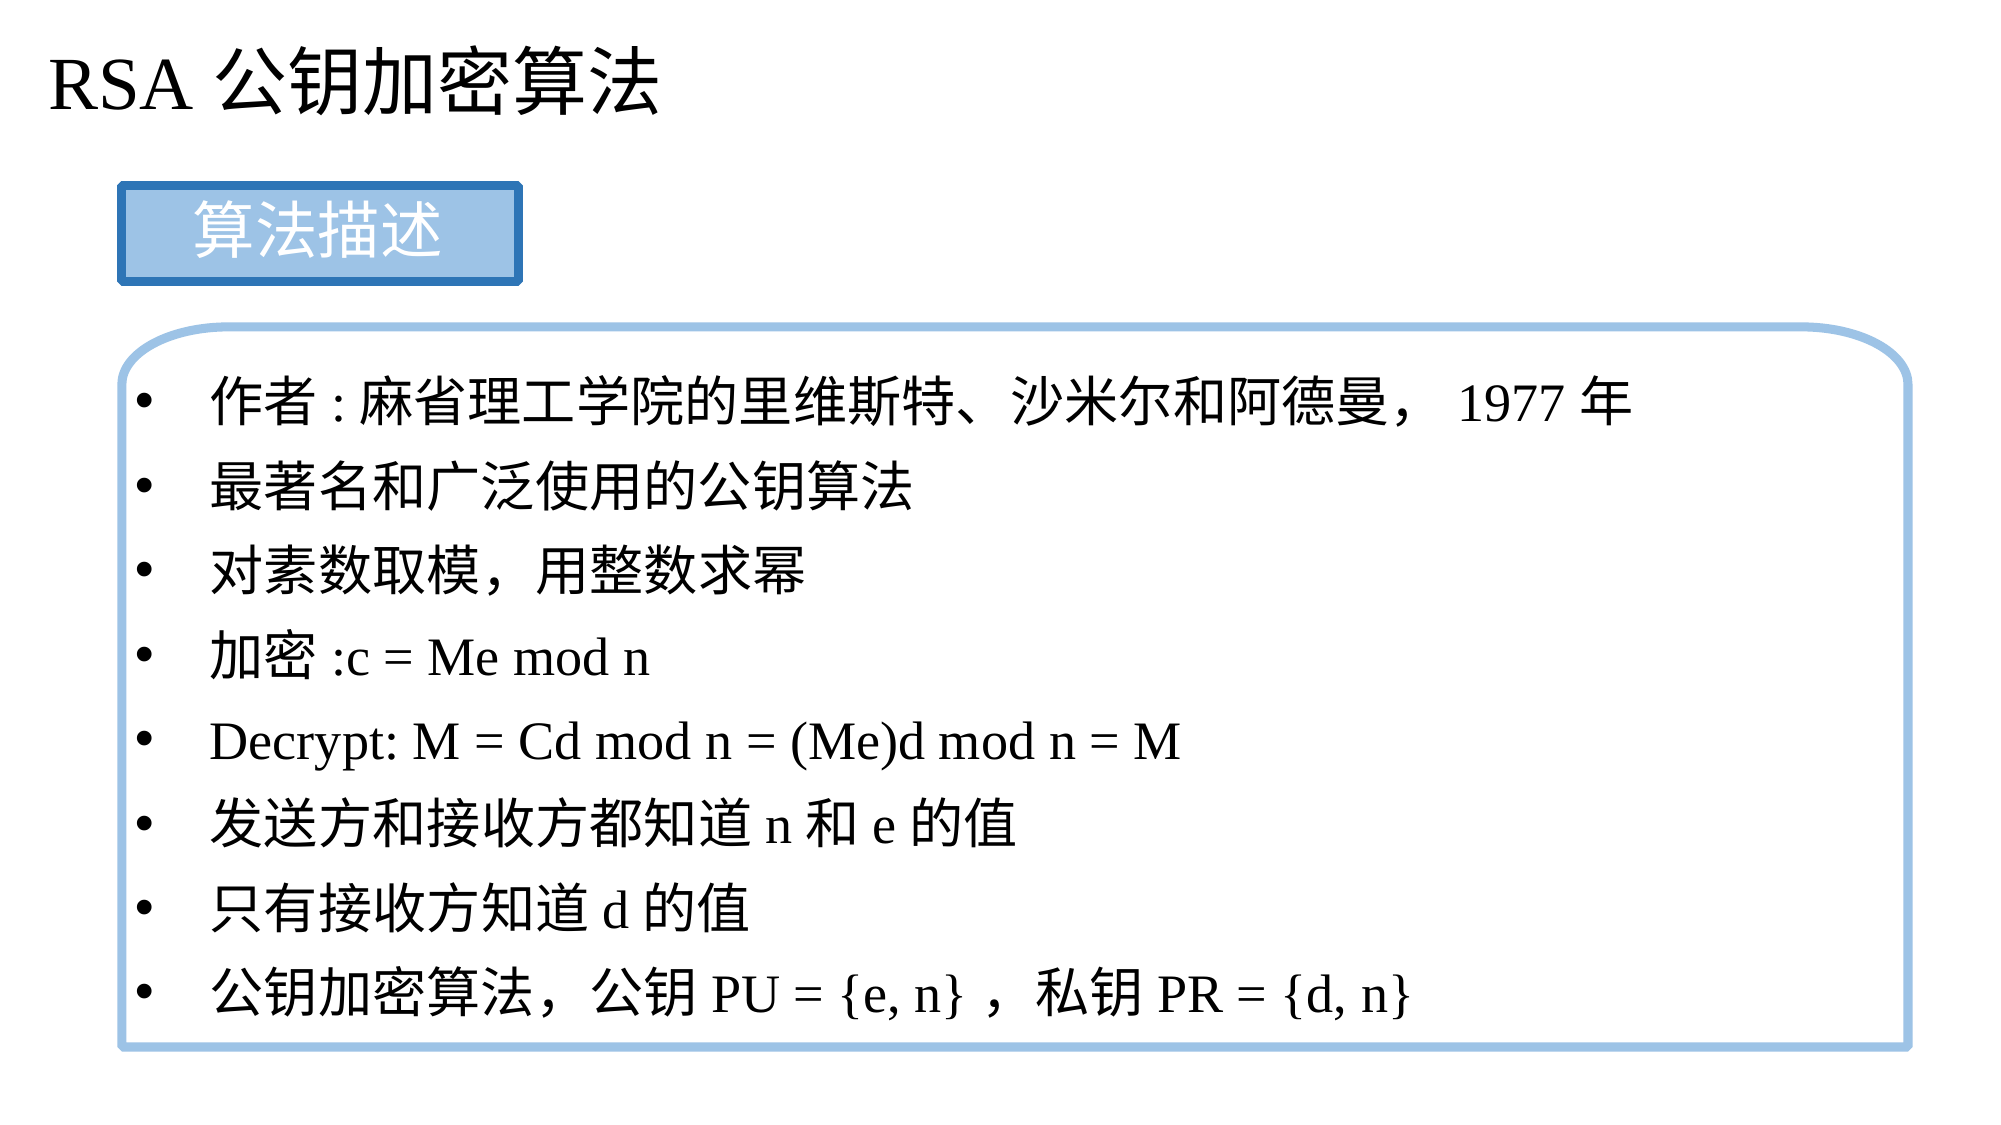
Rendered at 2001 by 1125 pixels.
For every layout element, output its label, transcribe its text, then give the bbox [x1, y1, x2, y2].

text_box RSA公钥加密算法 [31, 0, 919, 160]
text_box 算法描述 [121, 185, 519, 282]
text_box 作者:麻省理工学院的里维斯特、沙米尔和阿德曼，1977年 最著名和广泛使用的公钥算法 对素数取模，用整数求幂 加密:c = Me mod n Decrypt: M = Cd mod n = (Me)d mod n = M 发送方和接收方都知道n和e的值 只有接收方知道d的值 公钥加密算法，公钥PU = {e, n}，私钥PR = {d, n} [121, 326, 1909, 1047]
